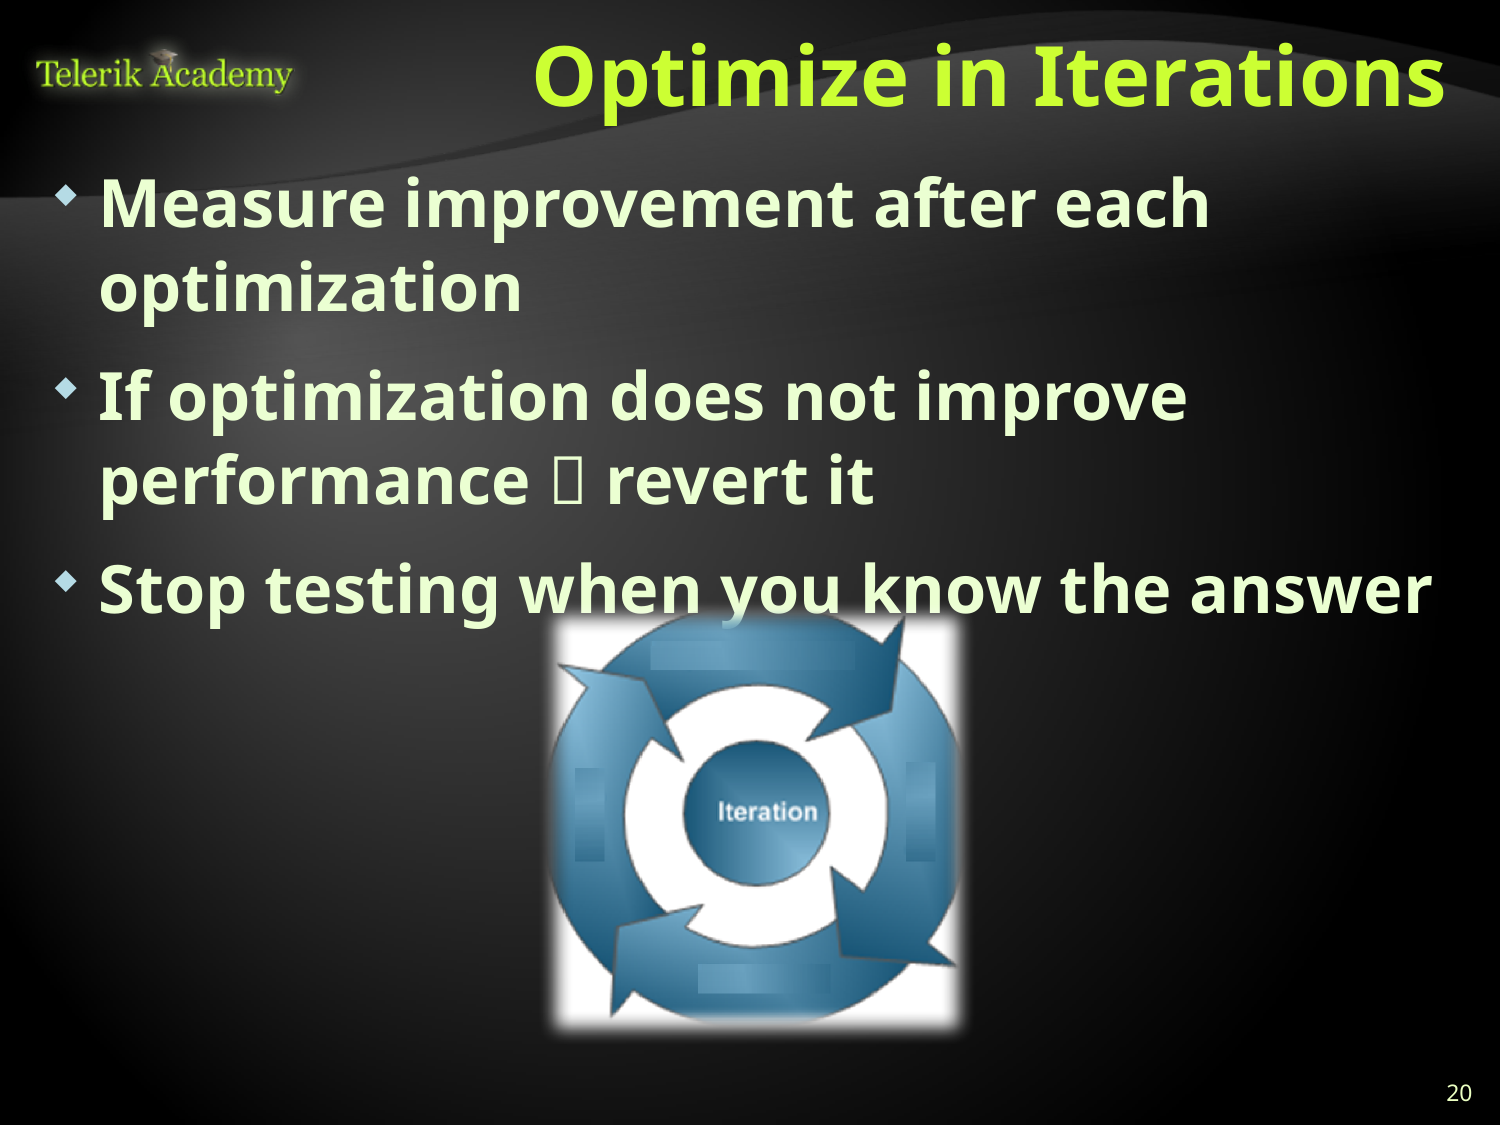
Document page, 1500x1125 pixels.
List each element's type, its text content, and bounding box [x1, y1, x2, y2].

slide_number 20 [1412, 1074, 1488, 1113]
list Measure improvement after each optimization If optimization does not improve performance  revert it Stop testing when you know the answer [37, 149, 1463, 1100]
picture [0, 0, 1500, 1125]
title Optimize in Iterations [300, 12, 1463, 149]
